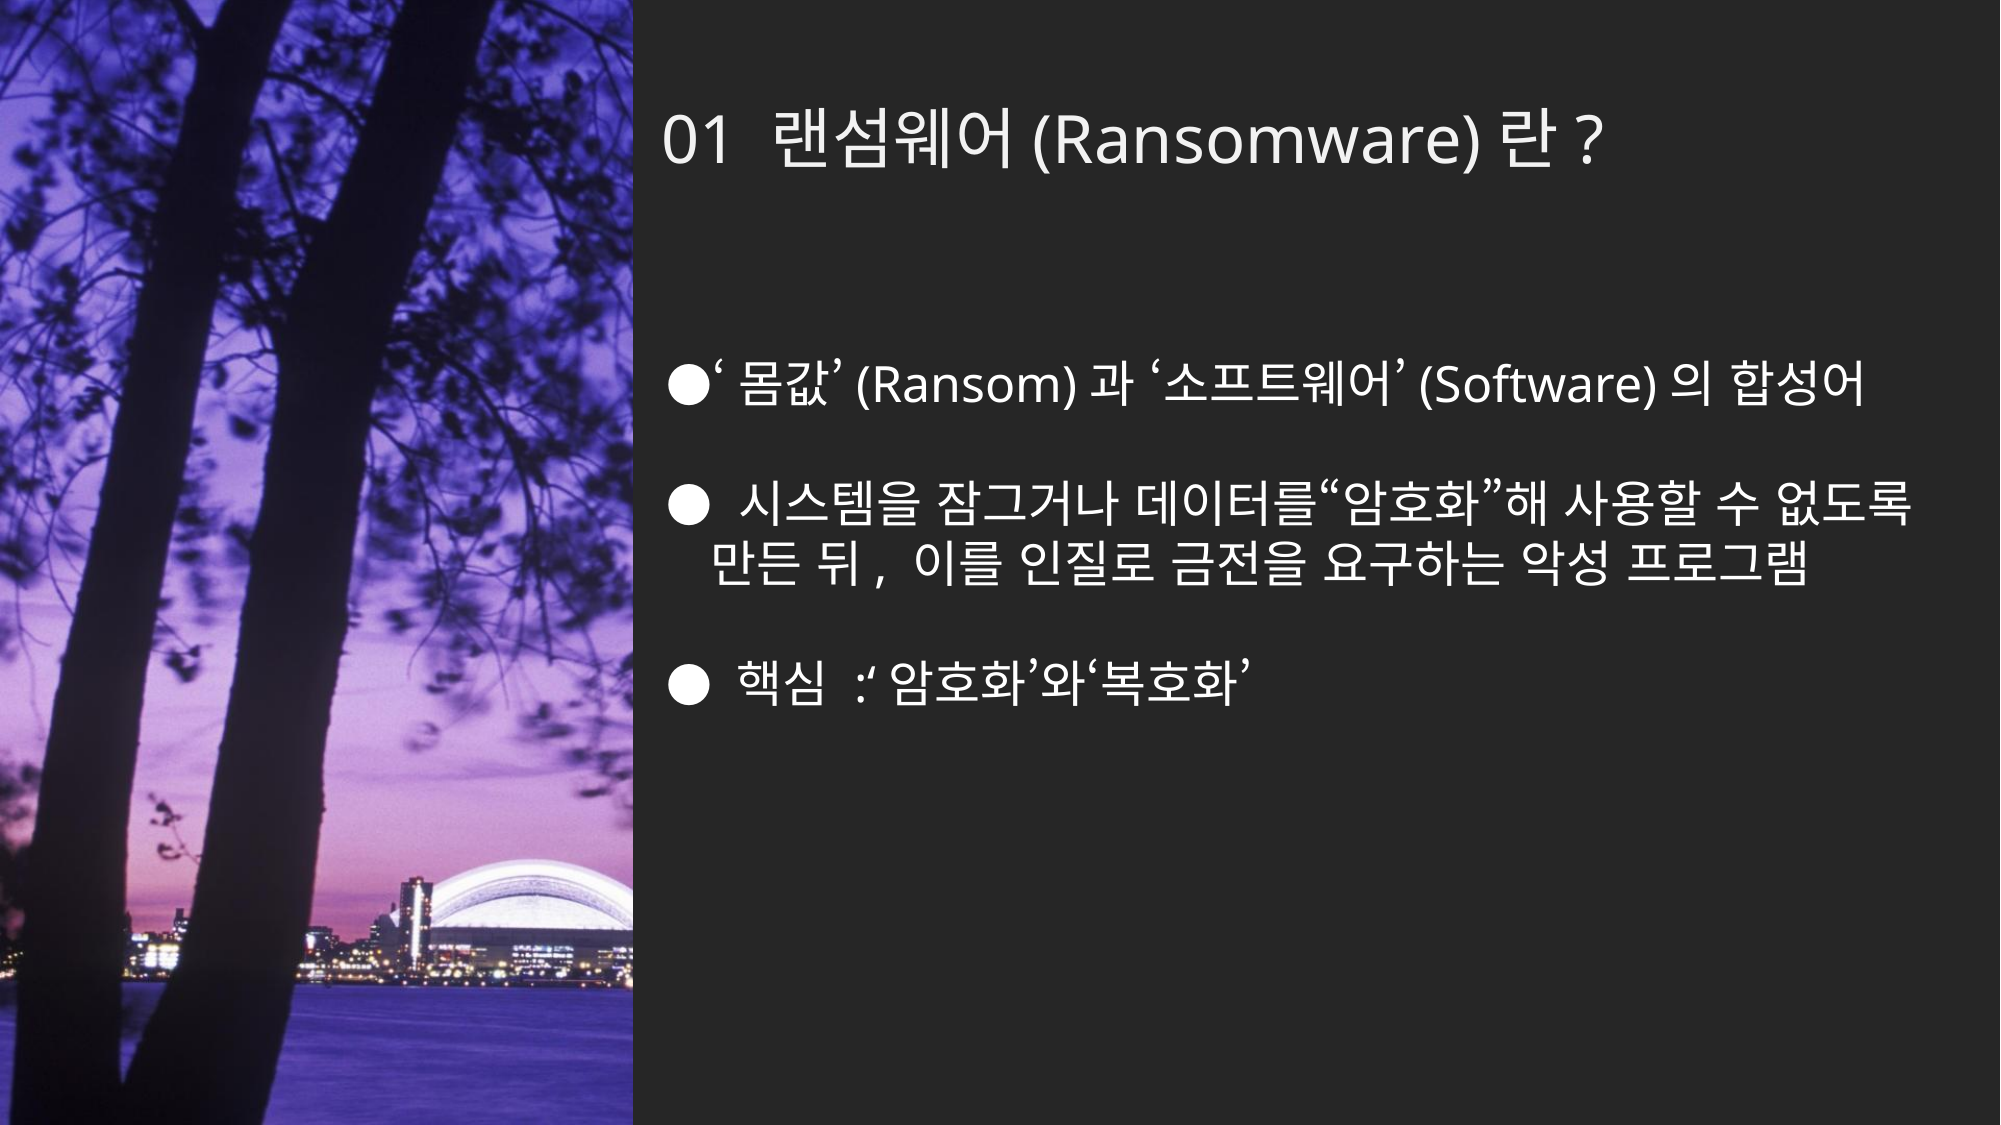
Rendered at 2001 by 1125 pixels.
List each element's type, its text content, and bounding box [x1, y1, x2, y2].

text_box 01 랜섬웨어(Ransomware)란? [646, 89, 1620, 185]
picture [0, 0, 633, 1125]
text_box ●‘몸값’(Ransom)과 ‘소프트웨어’(Software)의 합성어 ● 시스템을 잠그거나 데이터를“암호화”해 사용할 수 없도록 만든 뒤, 이를 인질로 금전을 요구하는 악성 프로그램 ● 핵심 :‘암호화’와‘복호화’ [651, 333, 1979, 792]
